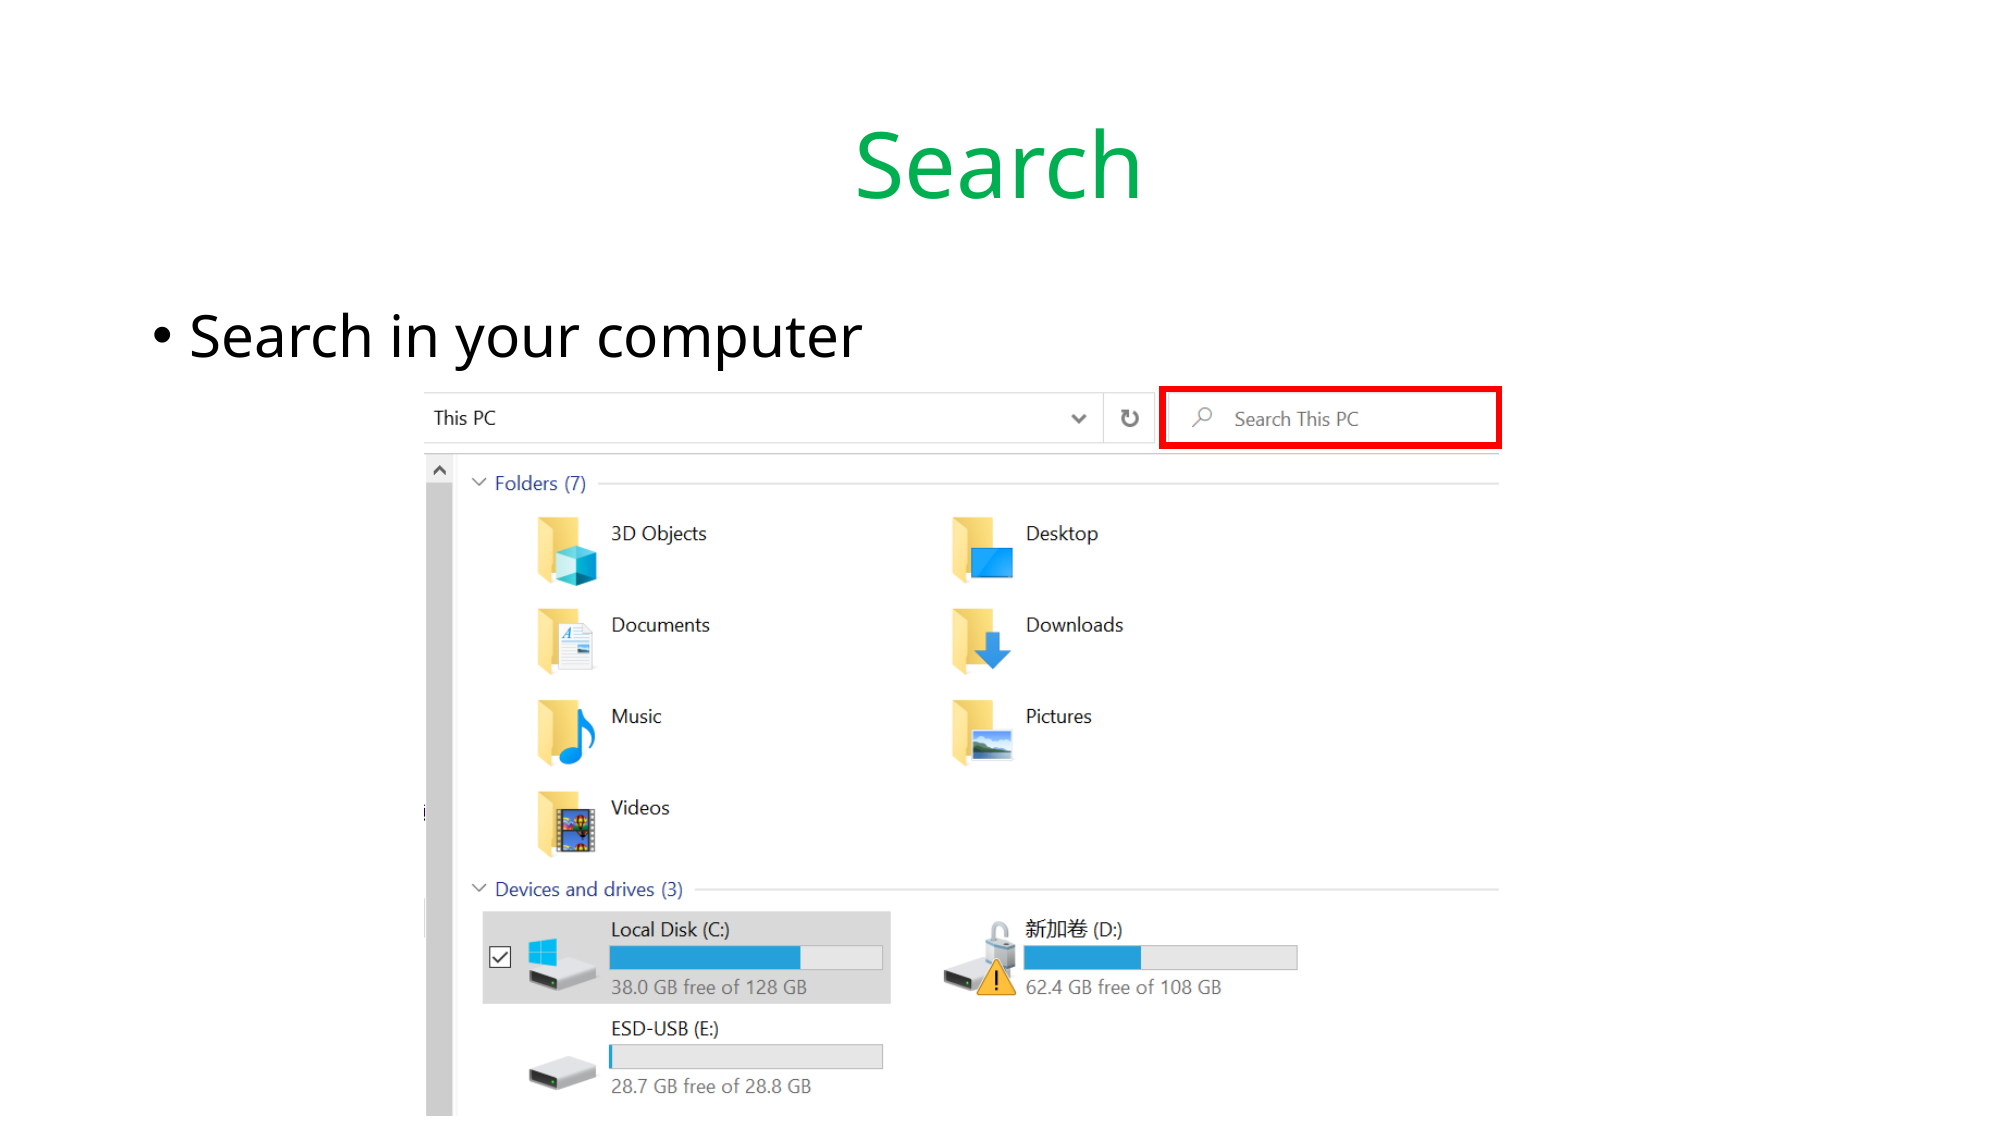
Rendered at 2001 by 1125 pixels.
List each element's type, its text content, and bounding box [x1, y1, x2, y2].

picture [424, 389, 1499, 1116]
list Search in your computer [137, 299, 1863, 1014]
title Search [137, 59, 1863, 278]
